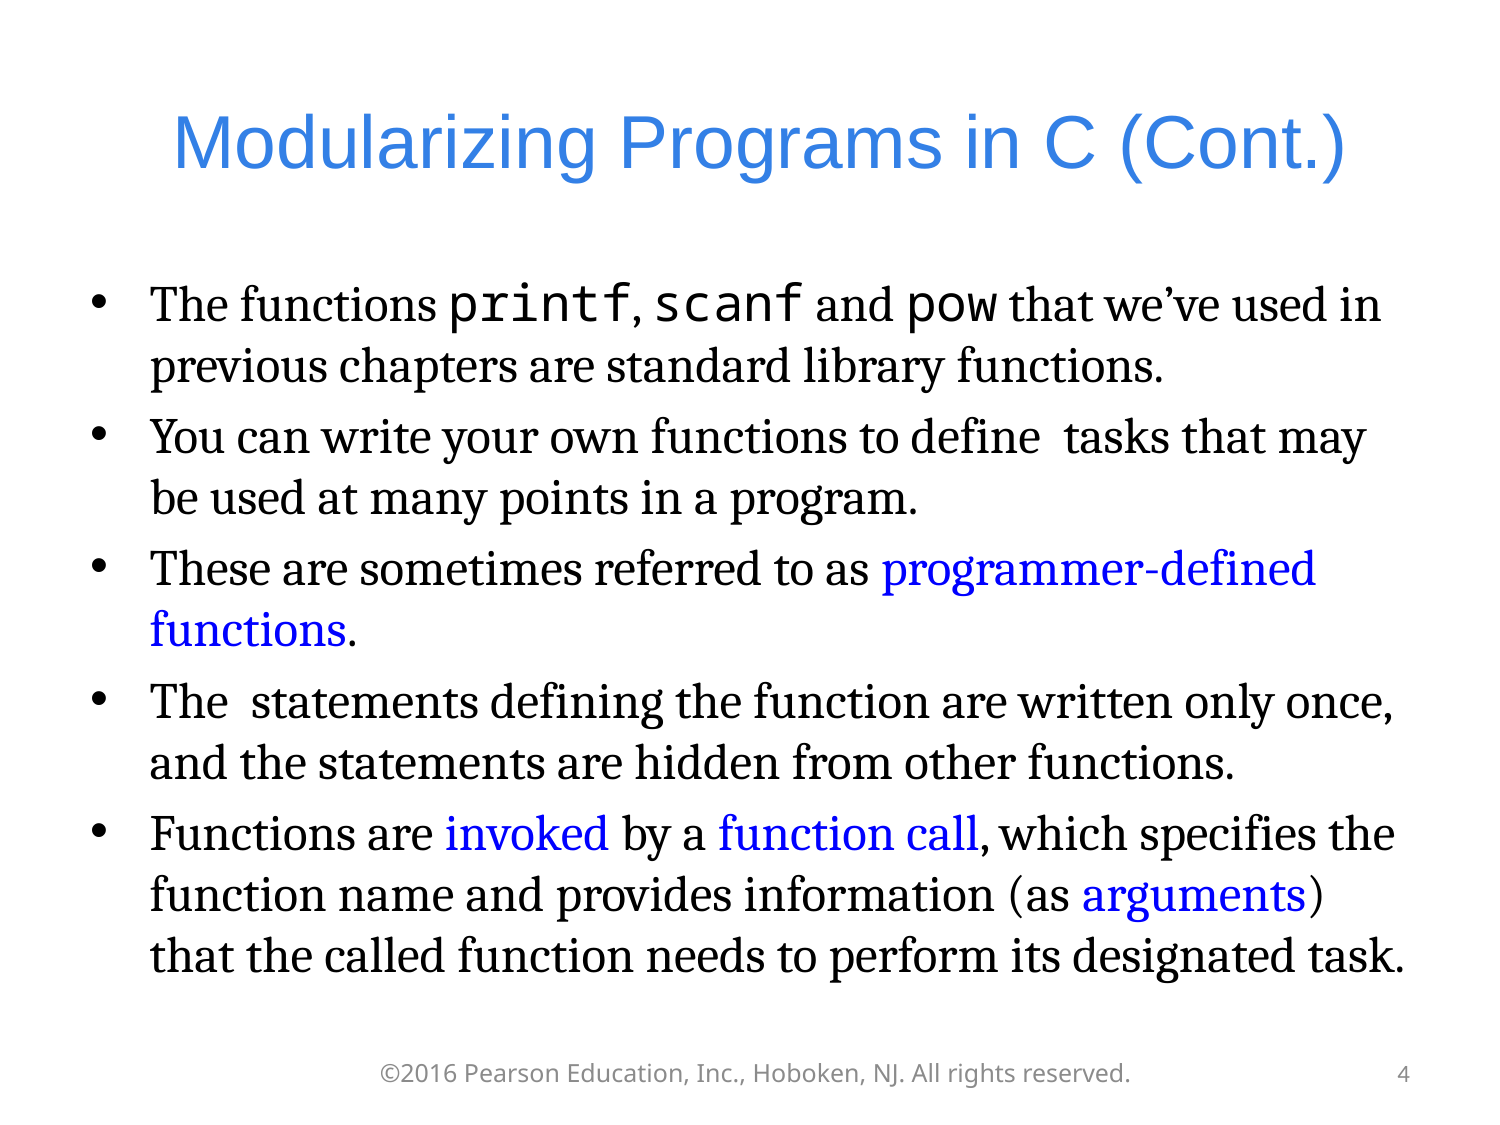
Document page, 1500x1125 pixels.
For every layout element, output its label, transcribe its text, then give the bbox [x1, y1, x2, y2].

title Modularizing Programs in C (Cont.) [75, 45, 1425, 233]
list The functions printf, scanf and pow that we’ve used in previous chapters are standard library functions. You can write your own functions to define tasks that may be used at many points in a program. These are sometimes referred to as programmer-defined functions. The statements defining the function are written only once, and the statements are hidden from other functions. Functions are invoked by a function call, which specifies the function name and provides information (as arguments) that the called function needs to perform its designated task. [75, 262, 1425, 1005]
footer ©2016 Pearson Education, Inc., Hoboken, NJ. All rights reserved. [362, 1042, 1074, 1103]
slide_number 4 [1074, 1042, 1425, 1103]
